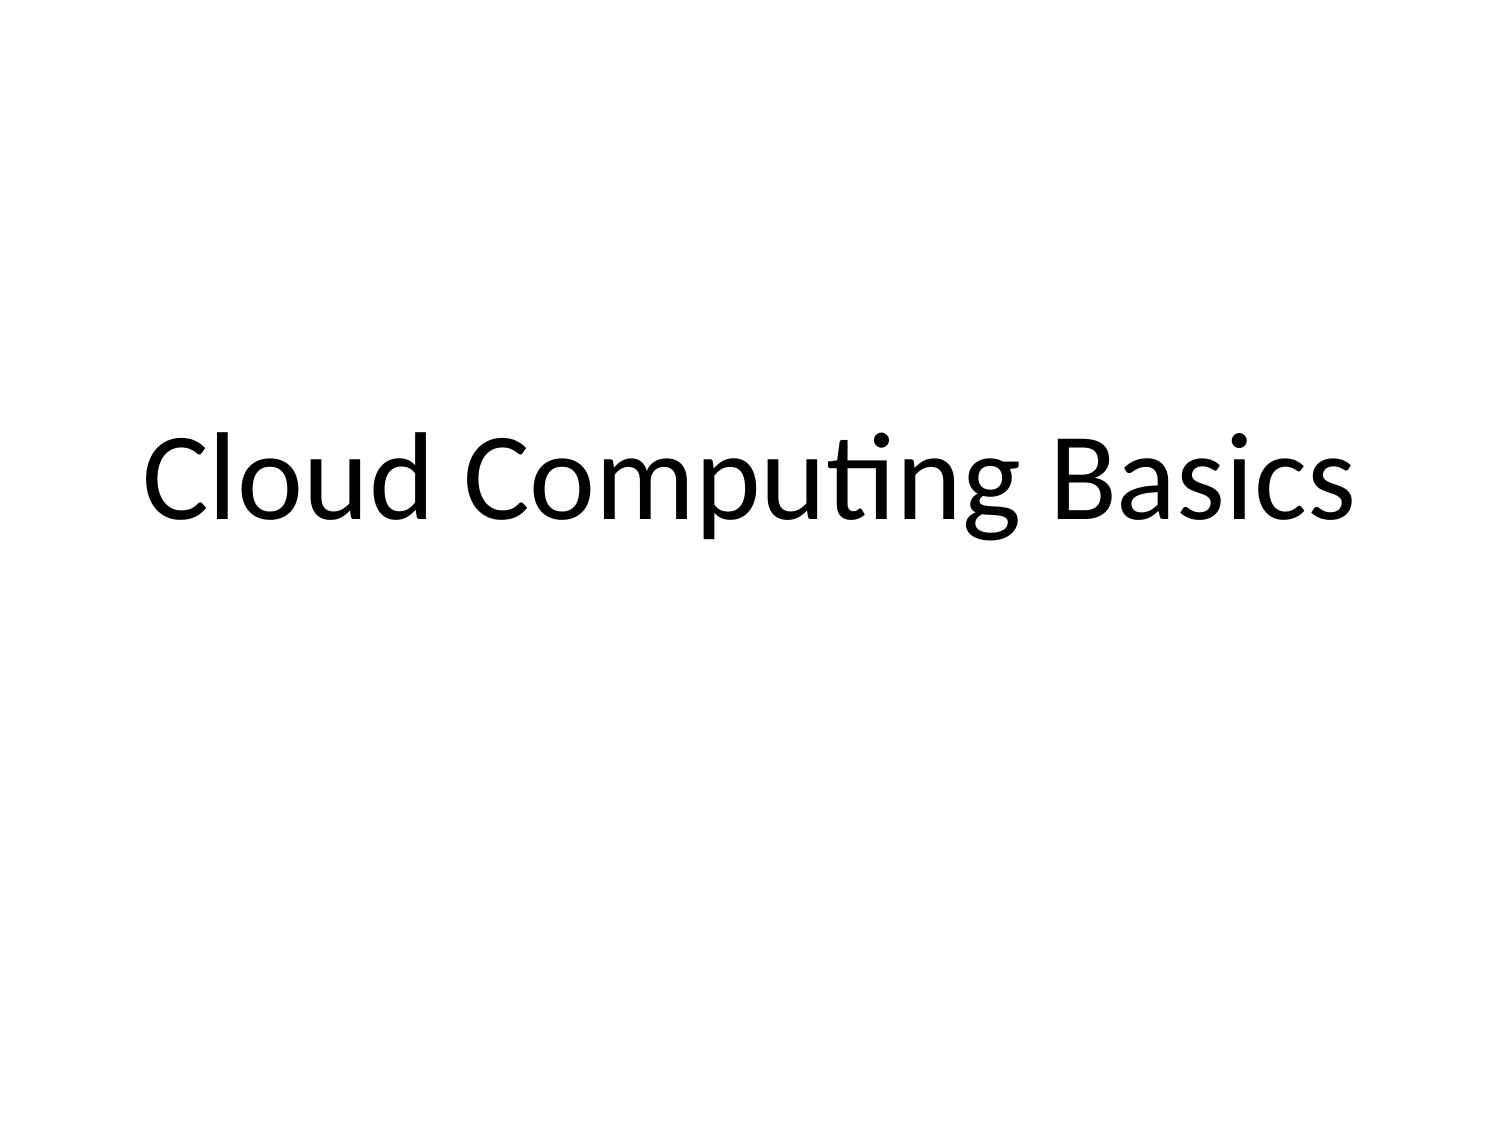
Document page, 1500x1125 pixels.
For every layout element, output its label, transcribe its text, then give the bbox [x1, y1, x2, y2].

title Cloud Computing Basics [112, 349, 1388, 591]
